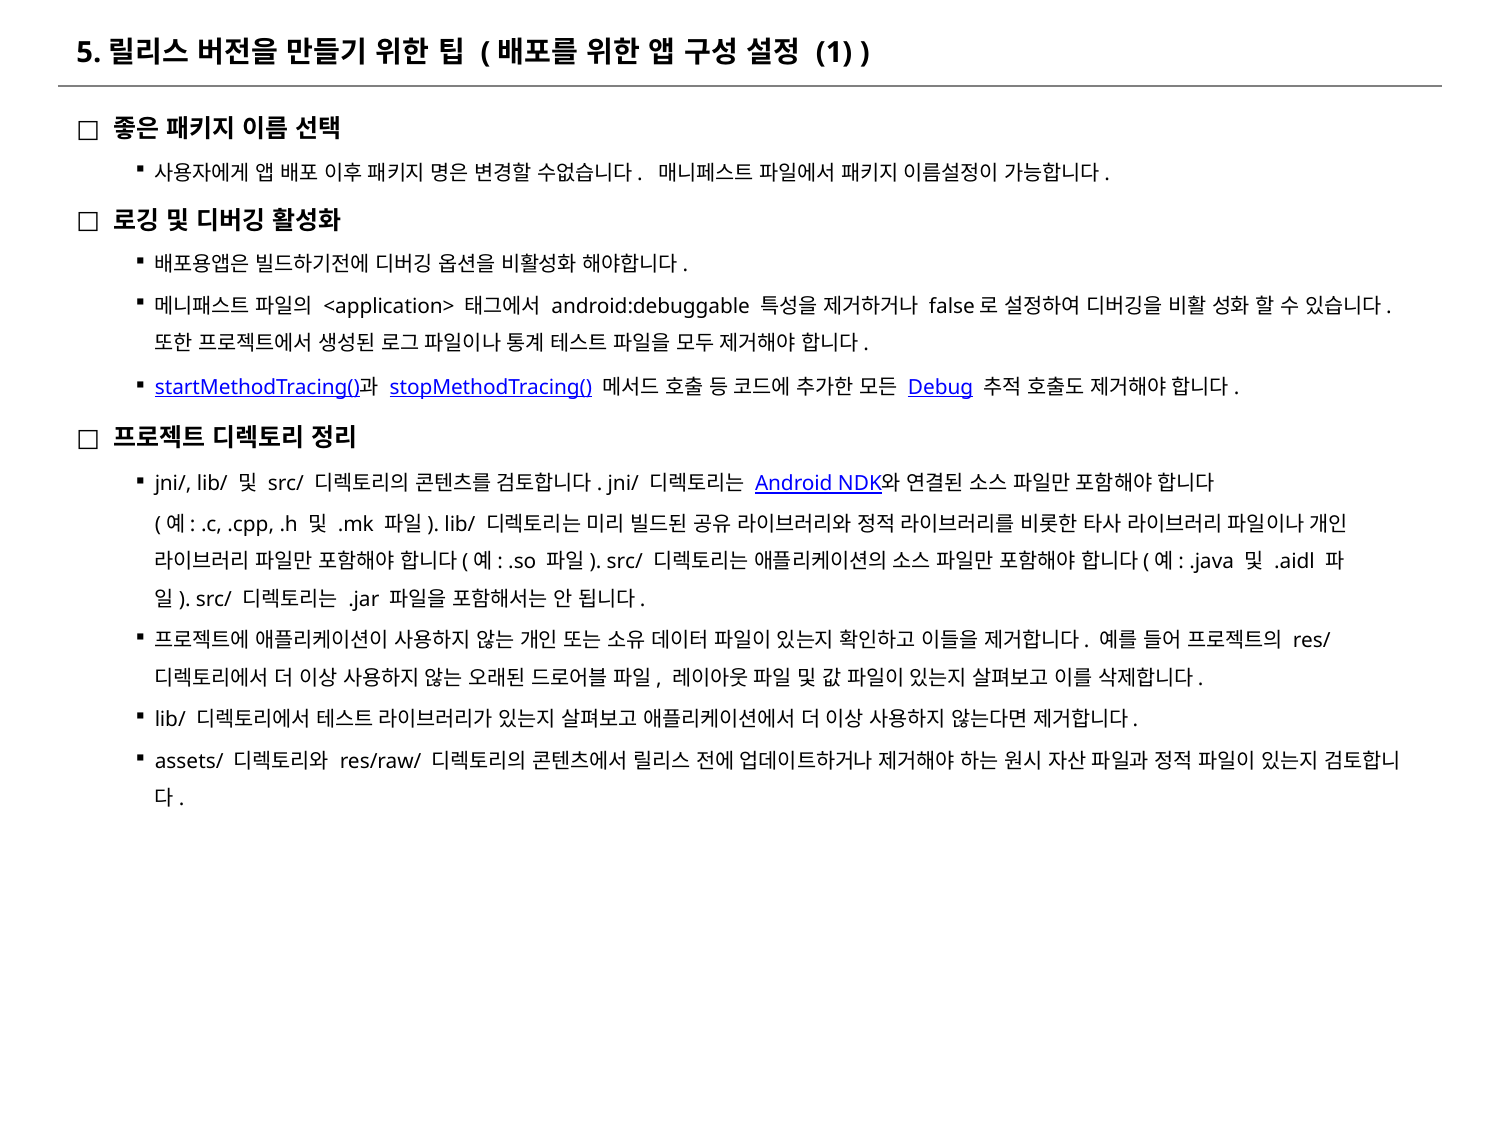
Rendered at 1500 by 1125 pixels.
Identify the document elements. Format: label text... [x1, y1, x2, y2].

list 좋은 패키지 이름 선택 사용자에게 앱 배포 이후 패키지 명은 변경할 수없습니다. 매니페스트 파일에서 패키지 이름설정이 가능합니다. 로깅 및 디버깅 활성화 배포용앱은 빌드하기전에 디버깅 옵션을 비활성화 해야합니다. 메니패스트 파일의 <application> 태그에서 android:debuggable 특성을 제거하거나 false로 설정하여 디버깅을 비활 성화 할 수 있습니다. 또한 프로젝트에서 생성된 로그 파일이나 통계 테스트 파일을 모두 제거해야 합니다. startMethodTracing()과 stopMethodTracing() 메서드 호출 등 코드에 추가한 모든 Debug 추적 호출도 제거해야 합니다. 프로젝트 디렉토리 정리 jni/, lib/ 및 src/ 디렉토리의 콘텐츠를 검토합니다. jni/ 디렉토리는 Android NDK와 연결된 소스 파일만 포함해야 합니다(예: .c, .cpp, .h 및 .mk 파일). lib/ 디렉토리는 미리 빌드된 공유 라이브러리와 정적 라이브러리를 비롯한 타사 라이브러리 파일이나 개인 라이브러리 파일만 포함해야 합니다(예: .so 파일). src/ 디렉토리는 애플리케이션의 소스 파일만 포함해야 합니다(예: .java 및 .aidl 파일). src/ 디렉토리는 .jar 파일을 포함해서는 안 됩니다. 프로젝트에 애플리케이션이 사용하지 않는 개인 또는 소유 데이터 파일이 있는지 확인하고 이들을 제거합니다. 예를 들어 프로젝트의 res/ 디렉토리에서 더 이상 사용하지 않는 오래된 드로어블 파일, 레이아웃 파일 및 값 파일이 있는지 살펴보고 이를 삭제합니다. lib/ 디렉토리에서 테스트 라이브러리가 있는지 살펴보고 애플리케이션에서 더 이상 사용하지 않는다면 제거합니다. assets/ 디렉토리와 res/raw/ 디렉토리의 콘텐츠에서 릴리스 전에 업데이트하거나 제거해야 하는 원시 자산 파일과 정적 파일이 있는지 검토합니다. [61, 90, 1444, 1012]
title 5.릴리스 버전을 만들기 위한 팁 (배포를 위한 앱 구성 설정 (1) ) [61, 23, 1429, 79]
